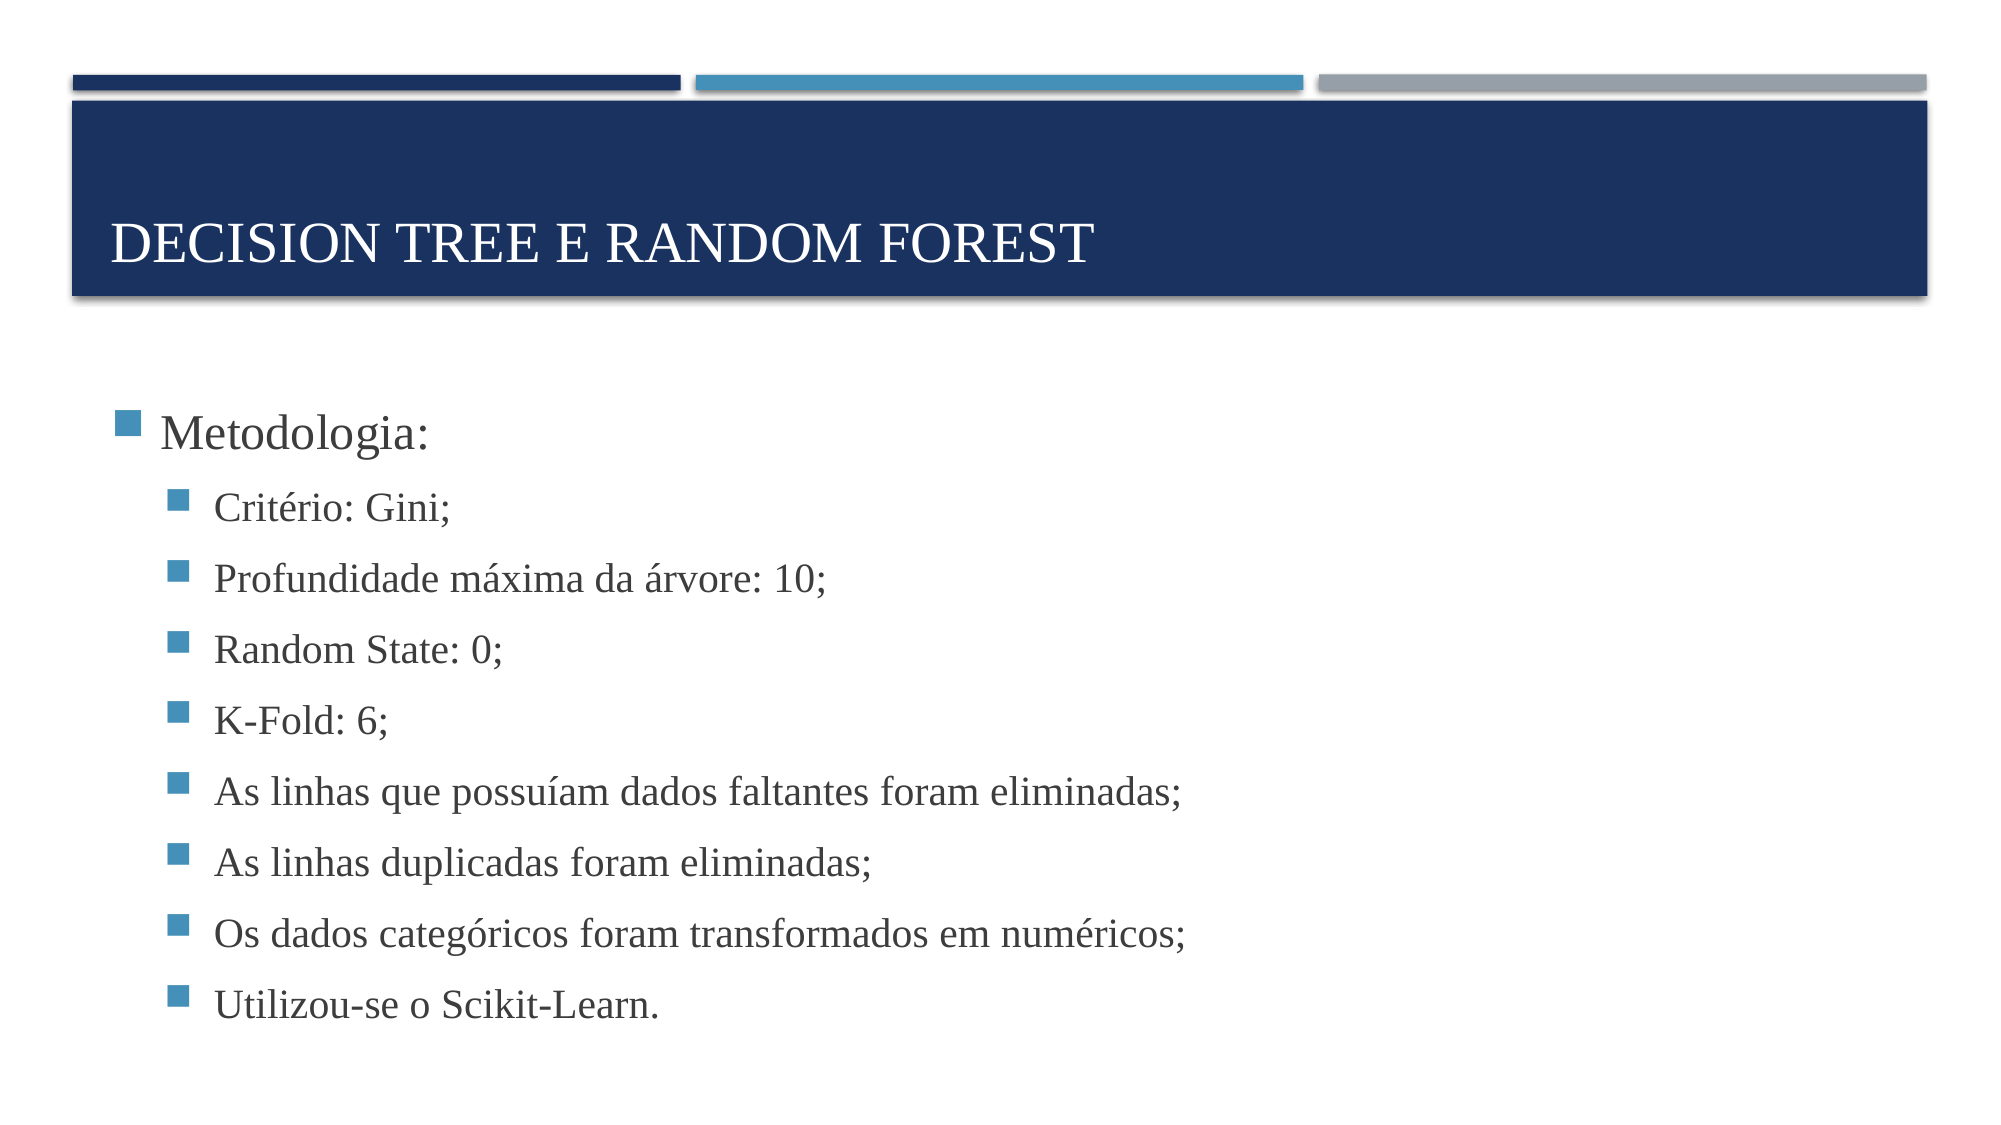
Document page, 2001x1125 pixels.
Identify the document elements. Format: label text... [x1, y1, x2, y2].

list Metodologia: Critério: Gini; Profundidade máxima da árvore: 10; Random State: 0; K-Fold: 6; As linhas que possuíam dados faltantes foram eliminadas; As linhas duplicadas foram eliminadas; Os dados categóricos foram transformados em numéricos; Utilizou-se o Scikit-Learn. [95, 357, 1905, 1069]
title Decision Tree E Random Forest [95, 115, 1905, 282]
